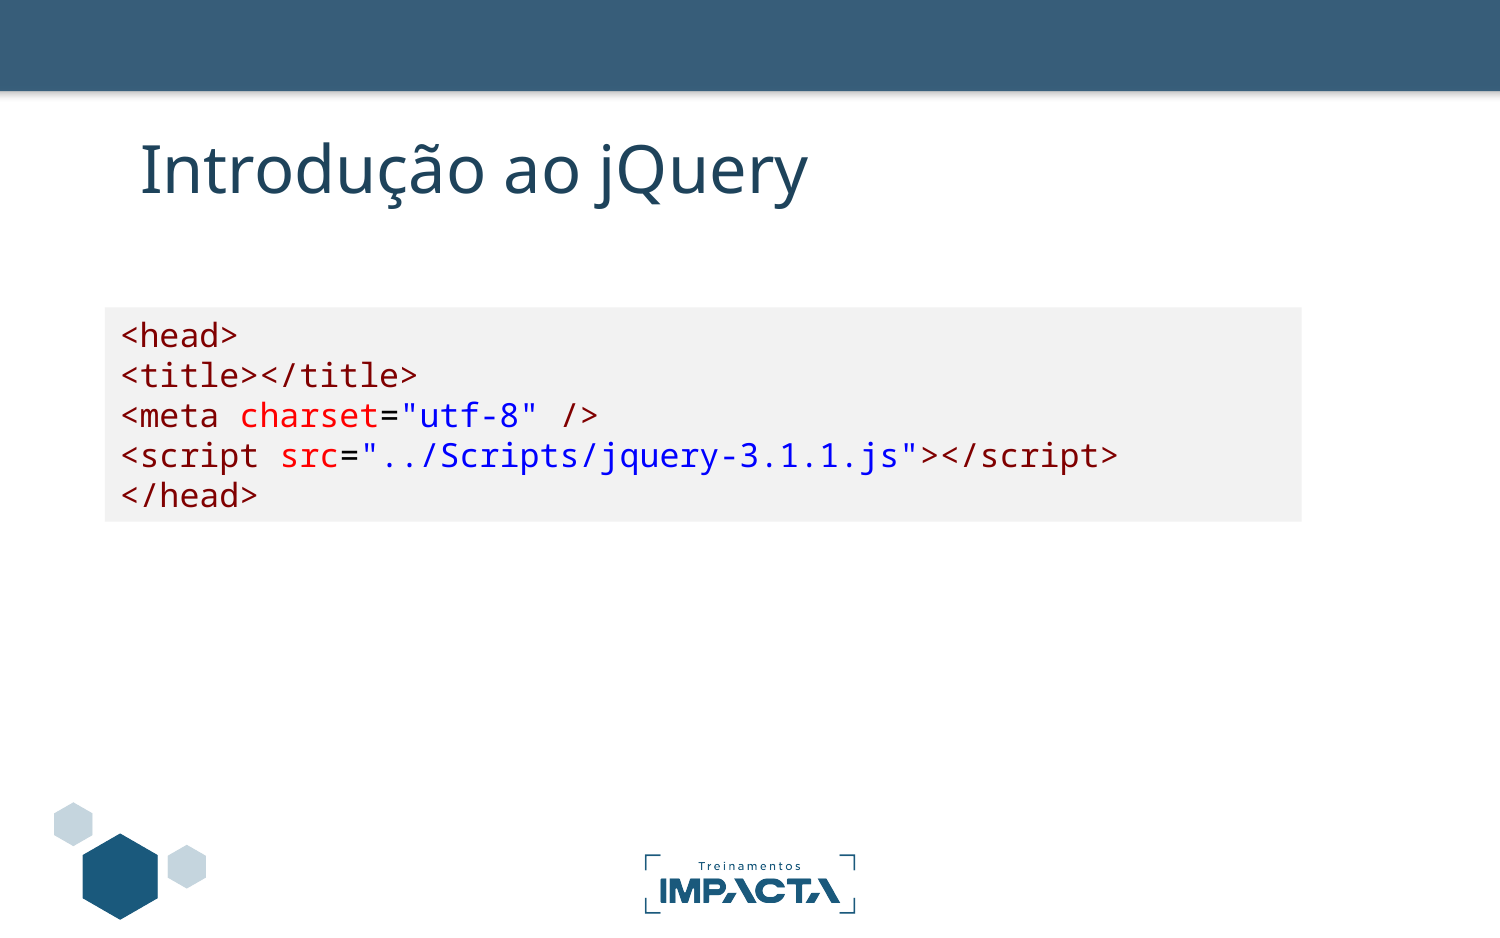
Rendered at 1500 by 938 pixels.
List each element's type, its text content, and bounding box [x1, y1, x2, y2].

text_box <head> <title></title> <meta charset="utf-8" /> <script src="../Scripts/jquery-3.1.1.js"></script> </head> [104, 307, 1302, 522]
text_box [0, 0, 1500, 92]
picture [54, 802, 206, 921]
picture [633, 847, 867, 921]
text_box Introdução ao jQuery [125, 119, 825, 215]
